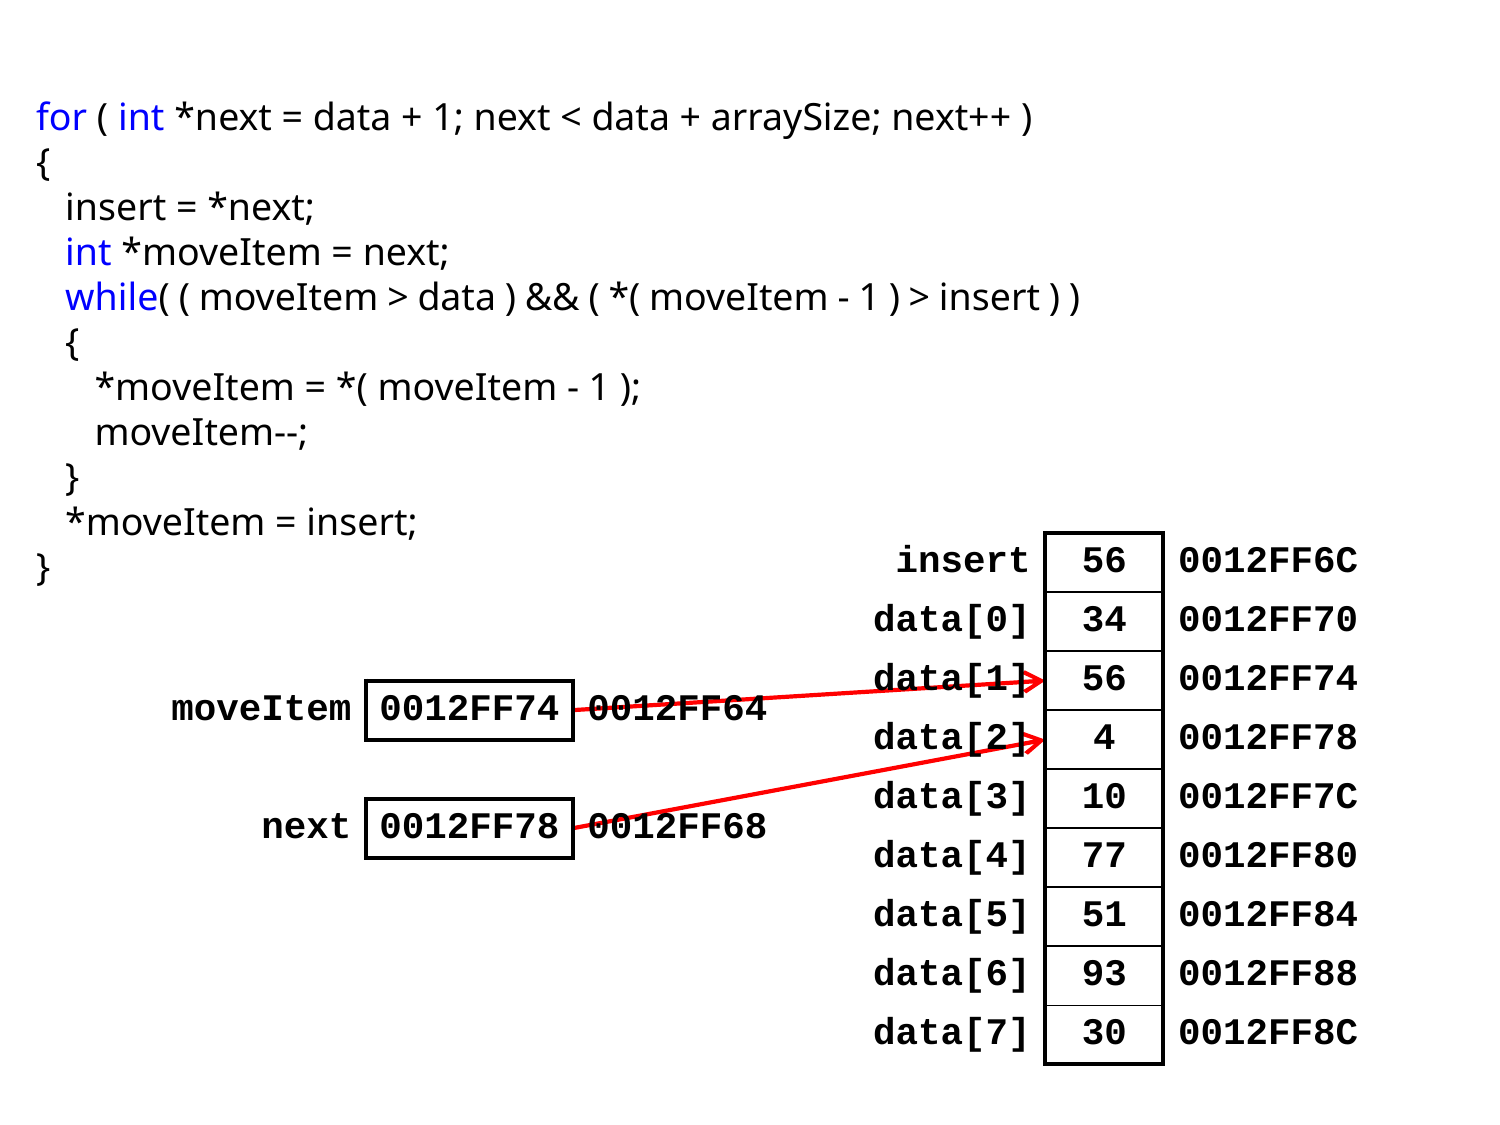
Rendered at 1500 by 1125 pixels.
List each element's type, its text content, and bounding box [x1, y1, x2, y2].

table_cell 0012FF78 [1165, 710, 1370, 769]
table_header moveItem [159, 681, 364, 740]
table_cell data[7] [839, 1005, 1043, 1064]
table_cell data[5] [839, 887, 1043, 946]
table_cell data[2] [839, 710, 1043, 769]
table_header 56 [1047, 535, 1161, 591]
table_cell data[0] [839, 592, 1043, 651]
table_cell data[6] [839, 946, 1043, 1005]
table_header 0012FF74 [368, 683, 571, 738]
table_cell 0012FF70 [1165, 592, 1370, 651]
list for ( int *next = data + 1; next < data + arraySize; next++ ) { insert = *next; int *moveItem = next; while( ( moveItem > data ) && ( *( moveItem - 1 ) > insert ) ) { *moveItem = *( moveItem - 1 ); moveItem--; } *moveItem = insert; } [12, 89, 1490, 593]
table_cell 10 [1047, 770, 1161, 827]
table_cell data[4] [839, 828, 1043, 887]
table_header 0012FF6C [1165, 533, 1370, 592]
table_header insert [839, 533, 1043, 592]
table_header next [159, 799, 364, 858]
table_cell 34 [1047, 593, 1161, 650]
table_cell 56 [1047, 652, 1161, 709]
table_cell 4 [1047, 711, 1161, 768]
table_cell 93 [1047, 947, 1161, 1005]
table_cell data[3] [839, 769, 1043, 828]
table_header 0012FF64 [575, 681, 779, 740]
table_header 0012FF68 [575, 799, 779, 858]
table_cell 0012FF84 [1165, 887, 1370, 946]
table_cell data[1] [839, 651, 1043, 710]
table_cell 77 [1047, 829, 1161, 886]
table_cell 51 [1047, 888, 1161, 945]
table_cell 0012FF8C [1165, 1005, 1370, 1064]
table_cell 0012FF80 [1165, 828, 1370, 887]
table_header 0012FF78 [368, 801, 571, 856]
table_cell 30 [1047, 1006, 1161, 1062]
table_cell 0012FF88 [1165, 946, 1370, 1005]
table_cell 0012FF74 [1165, 651, 1370, 710]
table_cell 0012FF7C [1165, 769, 1370, 828]
